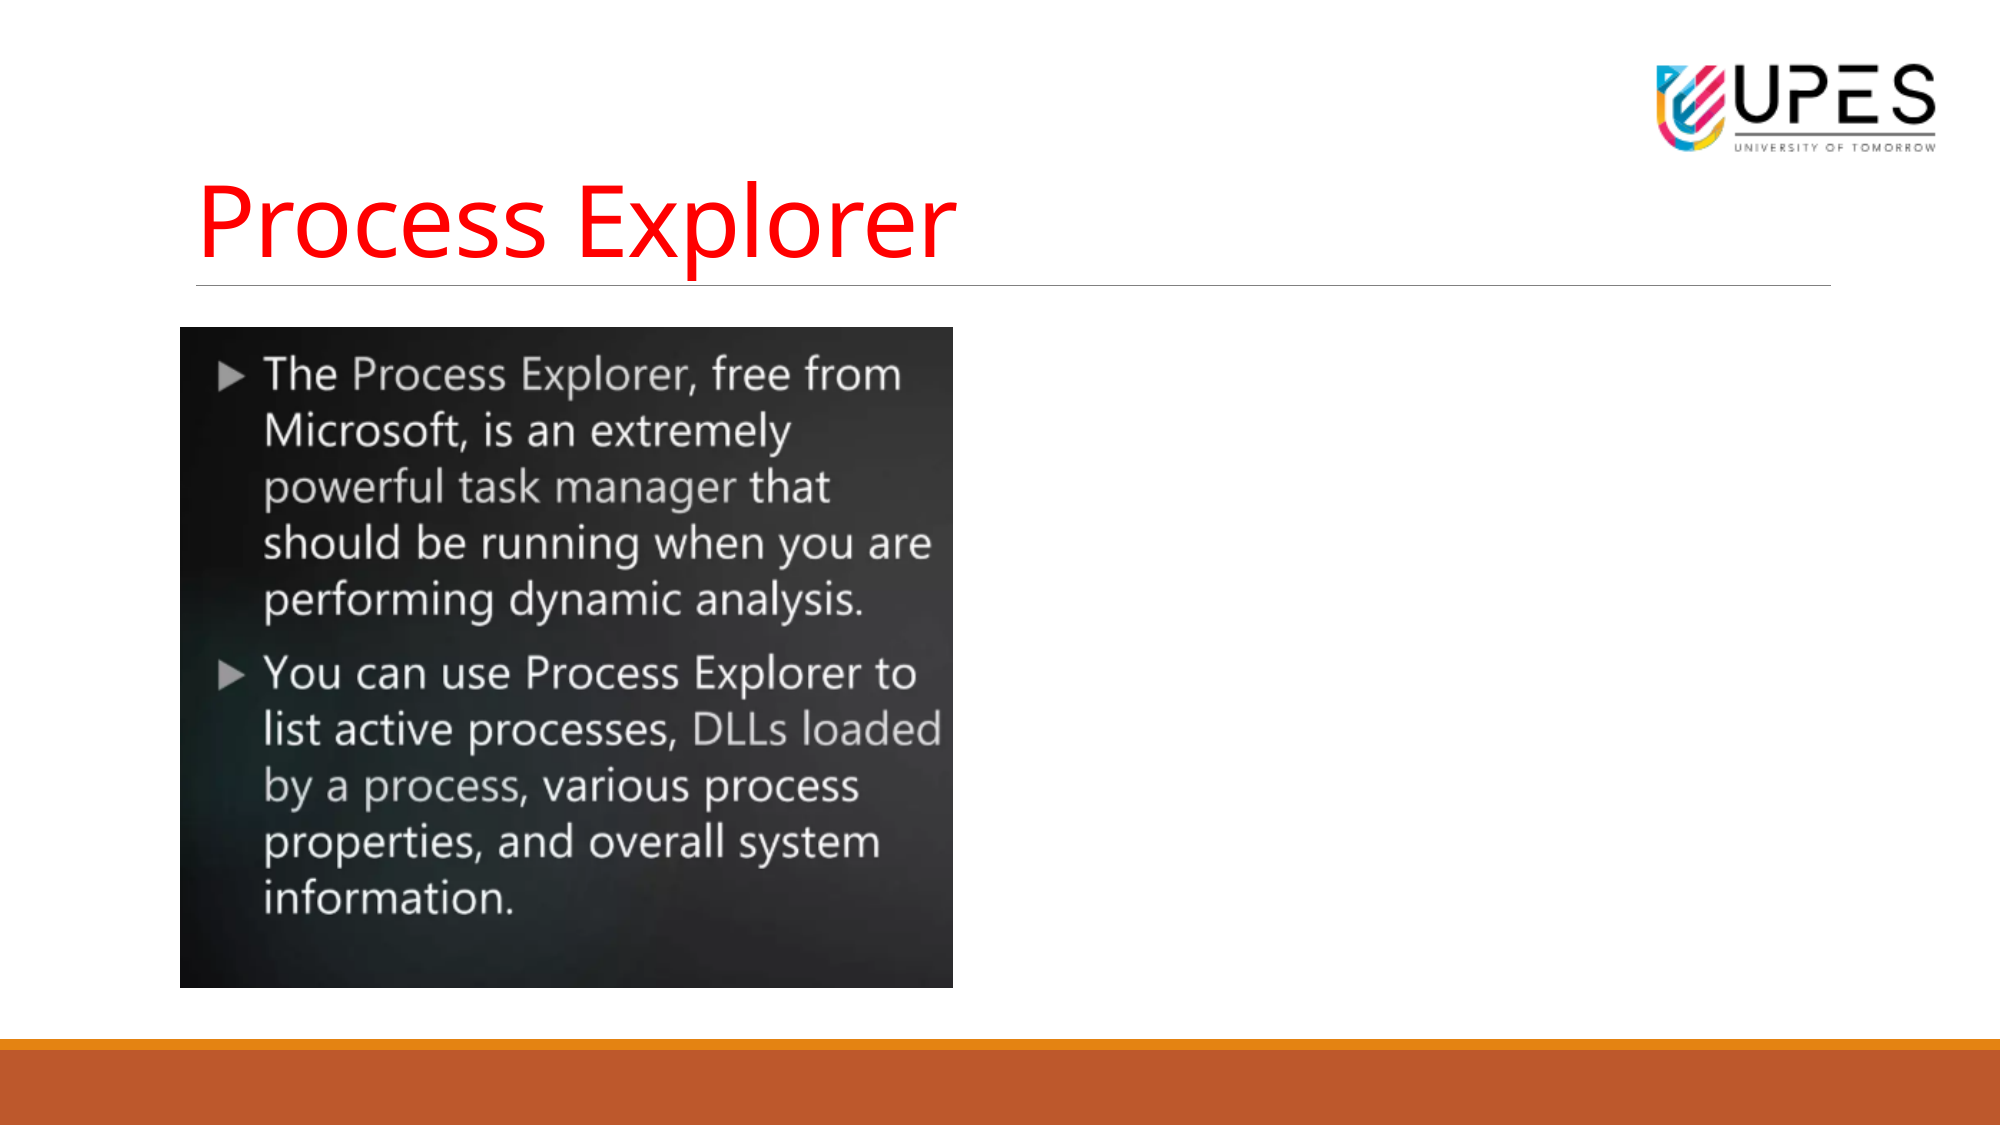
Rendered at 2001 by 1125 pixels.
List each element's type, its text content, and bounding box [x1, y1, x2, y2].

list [179, 326, 954, 988]
picture [1628, 46, 1963, 167]
title Process Explorer [180, 47, 1830, 285]
